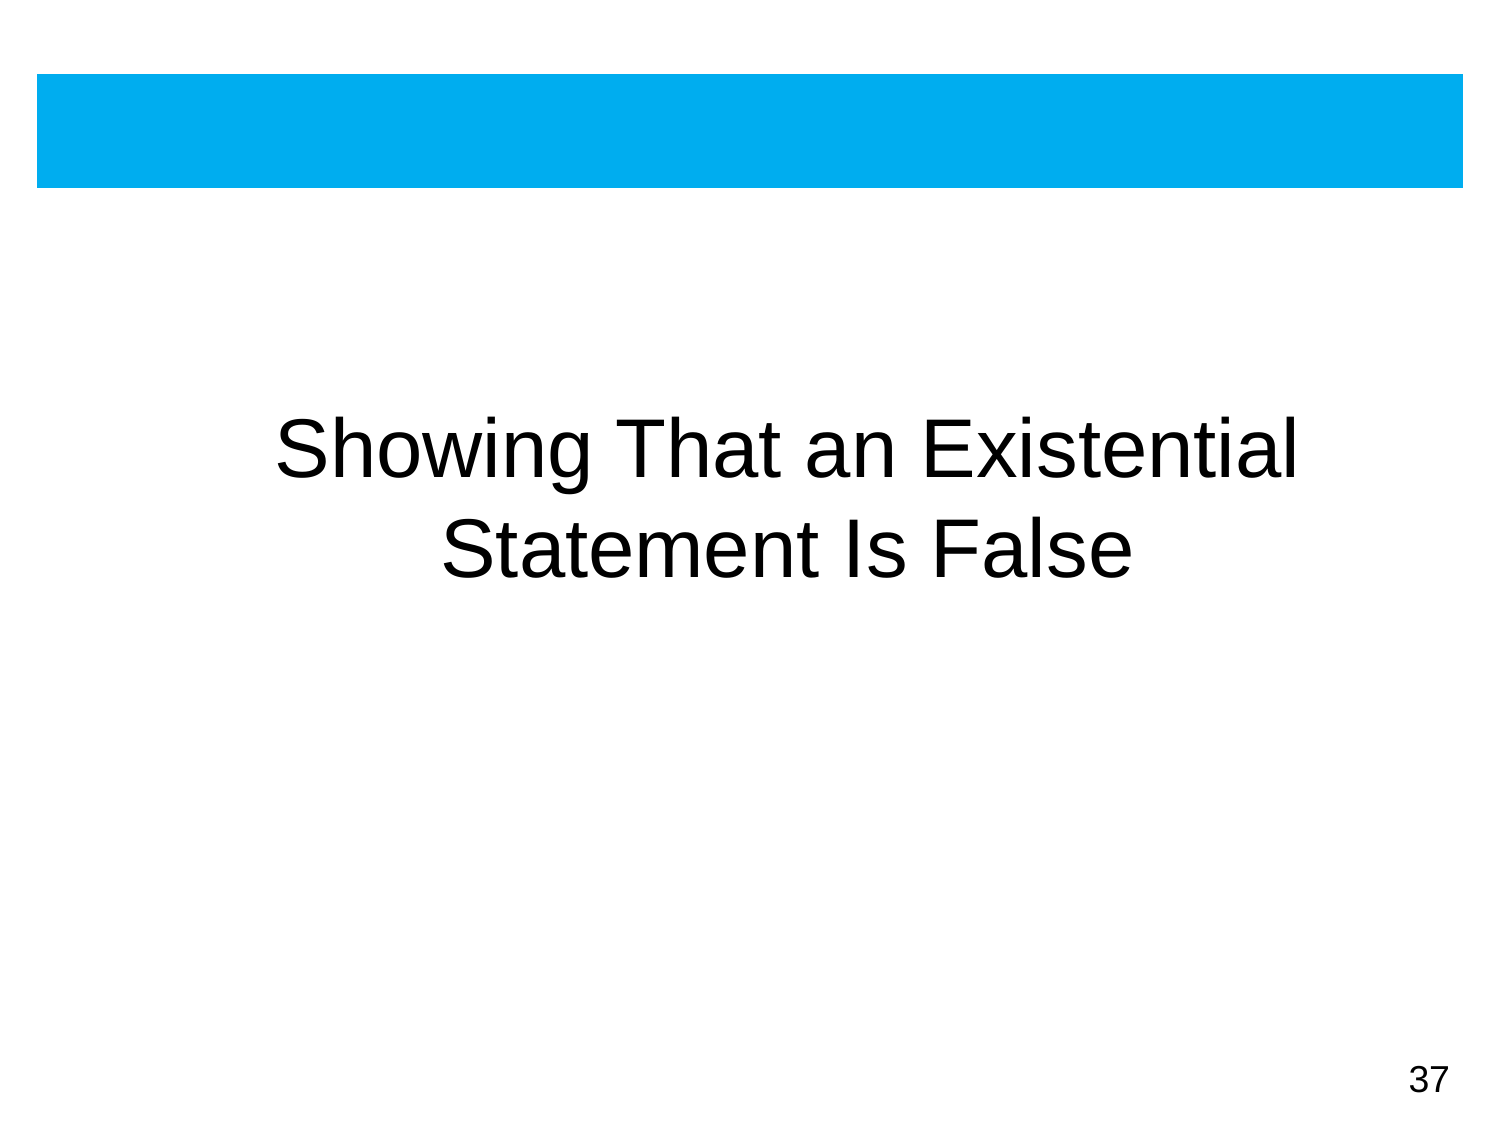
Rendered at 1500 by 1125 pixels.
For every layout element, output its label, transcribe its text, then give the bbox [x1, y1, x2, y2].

title Showing That an Existential Statement Is False [113, 399, 1463, 588]
